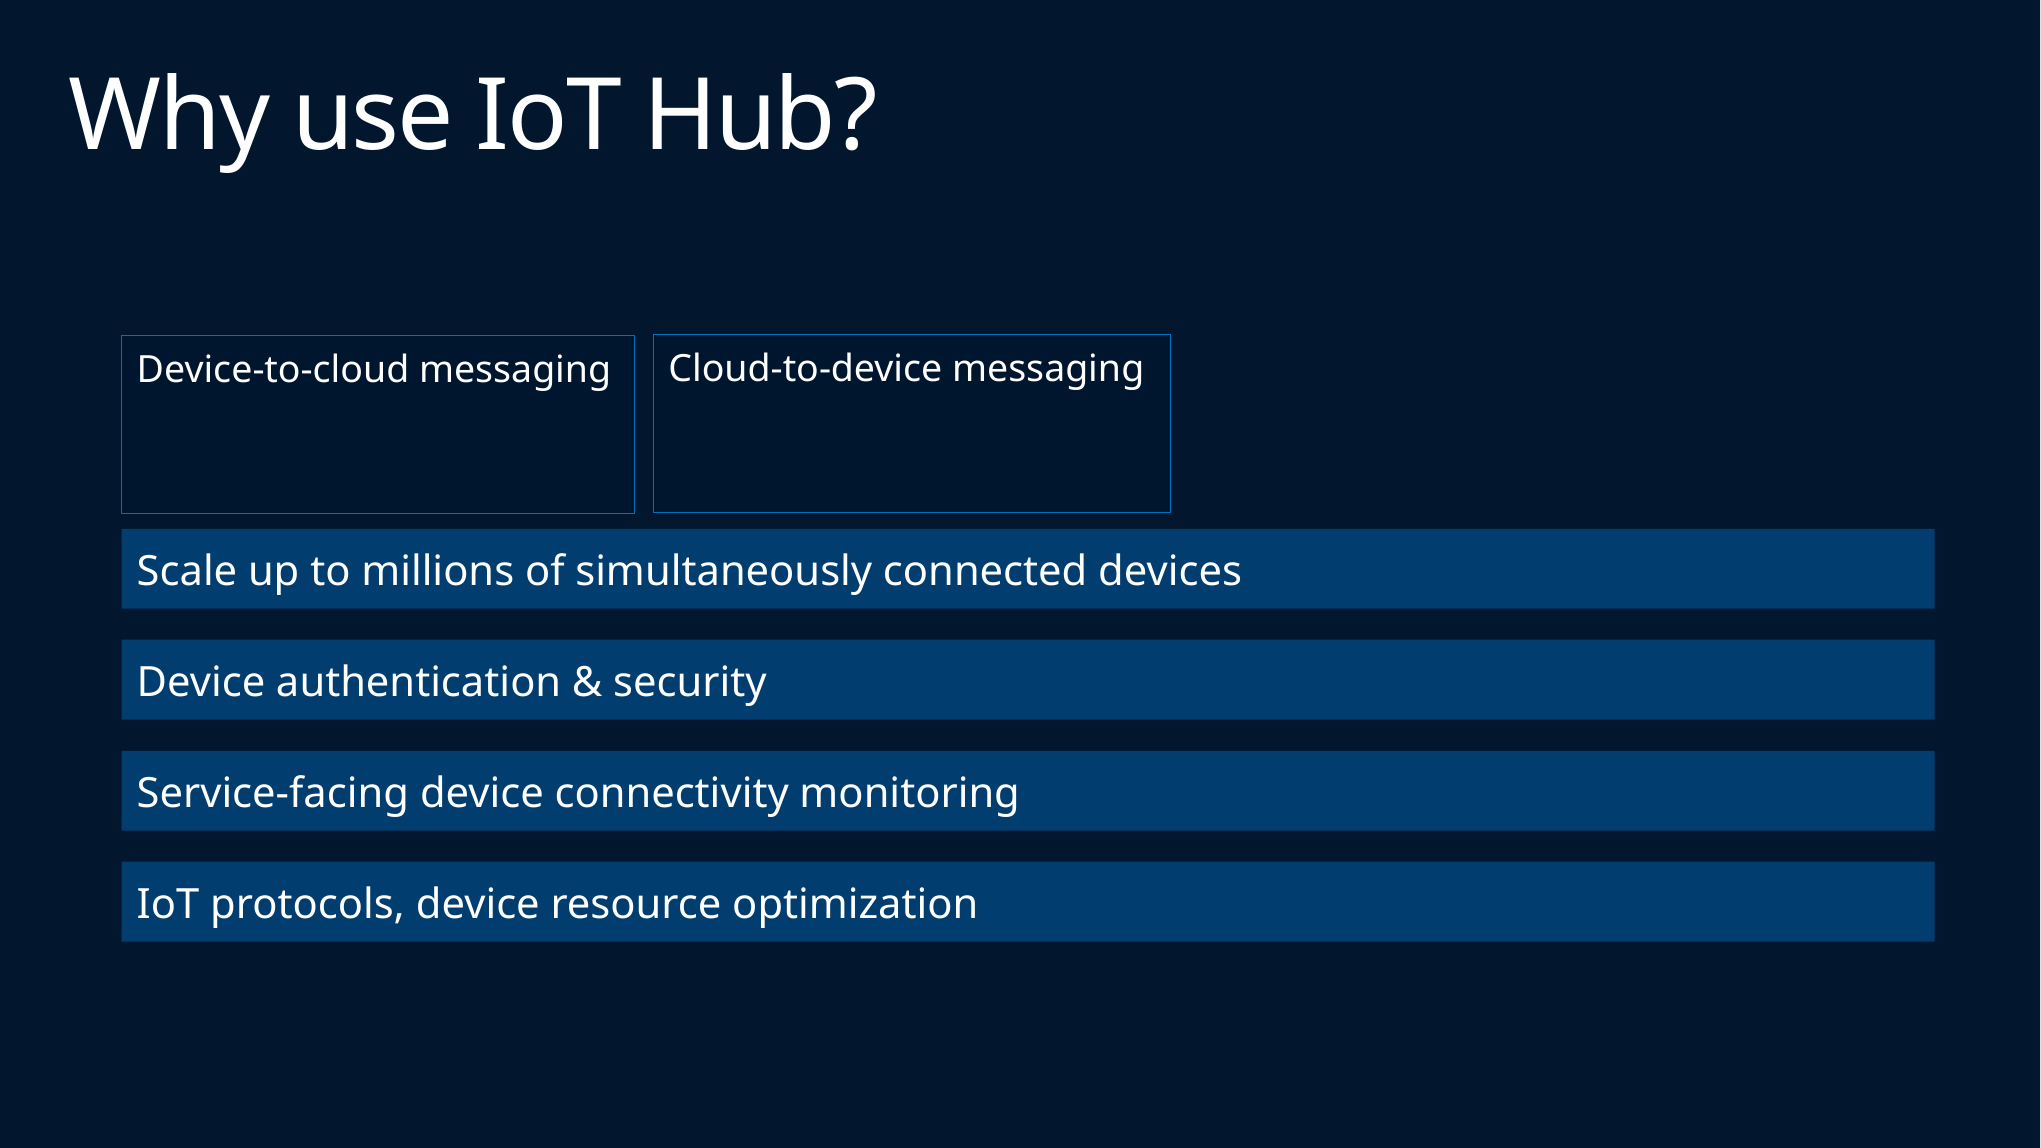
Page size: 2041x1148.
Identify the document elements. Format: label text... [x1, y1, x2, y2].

text_box IoT protocols, device resource optimization [121, 861, 1935, 942]
text_box Service-facing device connectivity monitoring [121, 750, 1935, 831]
text_box Device authentication & security [121, 639, 1935, 720]
text_box Device-to-cloud messaging [121, 334, 635, 514]
title Why use IoT Hub? [45, 48, 1996, 199]
text_box Cloud-to-device messaging [653, 334, 1171, 513]
text_box Scale up to millions of simultaneously connected devices [121, 528, 1935, 609]
